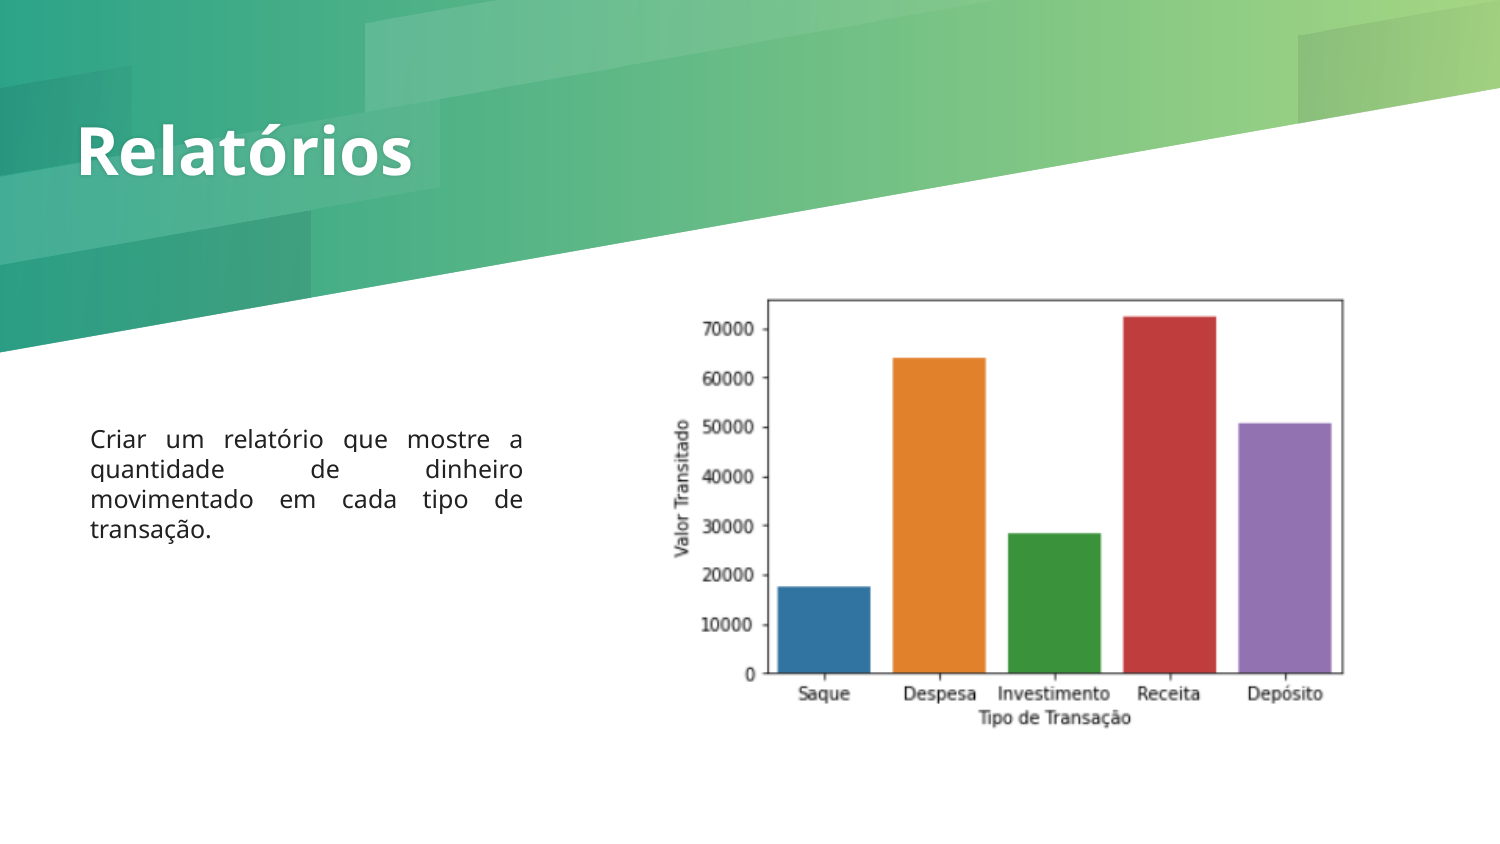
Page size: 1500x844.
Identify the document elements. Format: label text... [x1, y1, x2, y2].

text_box Criar um relatório que mostre a quantidade de dinheiro movimentado em cada tipo de transação. [74, 408, 540, 544]
picture [618, 297, 1365, 744]
title Relatórios [75, 0, 975, 298]
